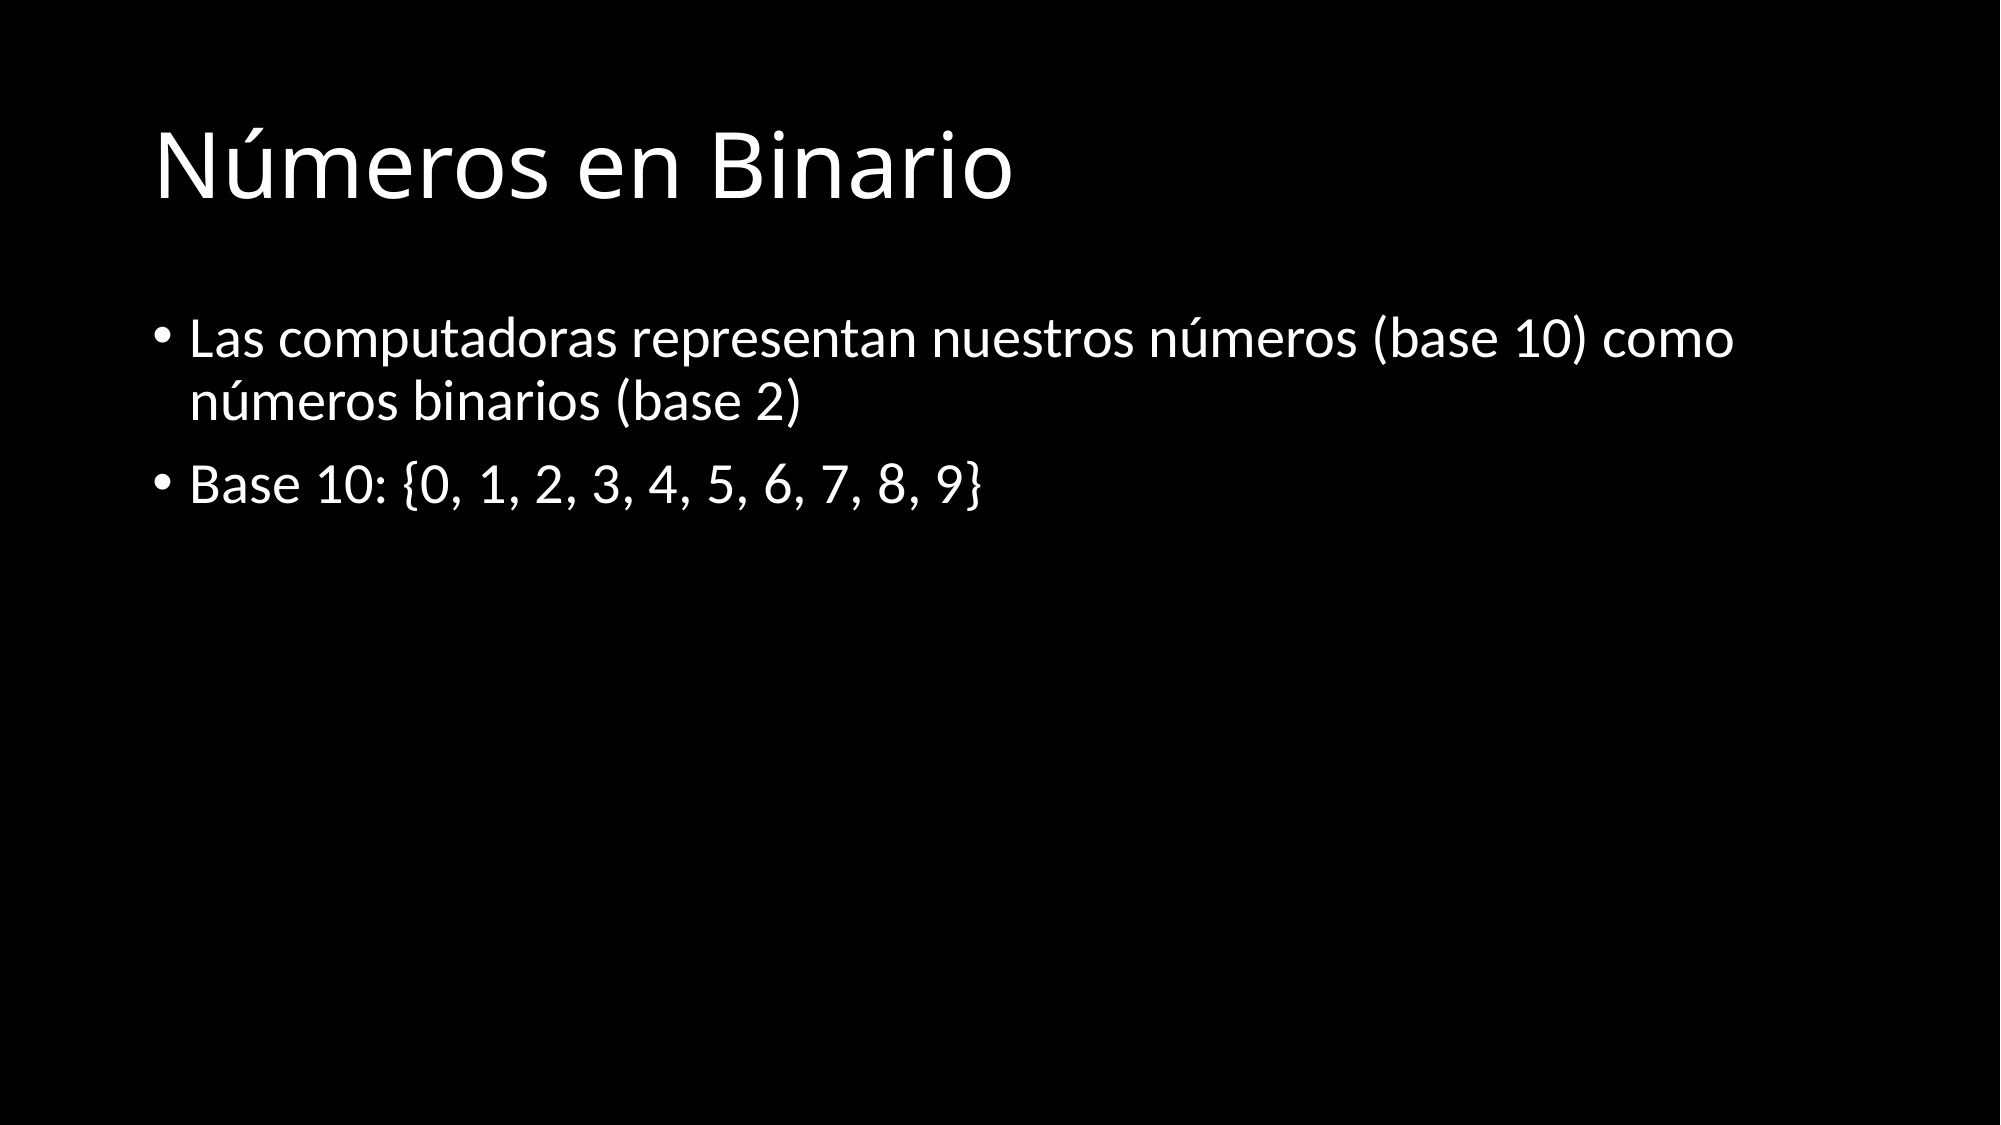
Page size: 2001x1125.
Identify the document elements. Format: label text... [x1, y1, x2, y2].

list Las computadoras representan nuestros números (base 10) como números binarios (base 2) Base 10: {0, 1, 2, 3, 4, 5, 6, 7, 8, 9} [137, 299, 1863, 1014]
title Números en Binario [137, 59, 1863, 278]
